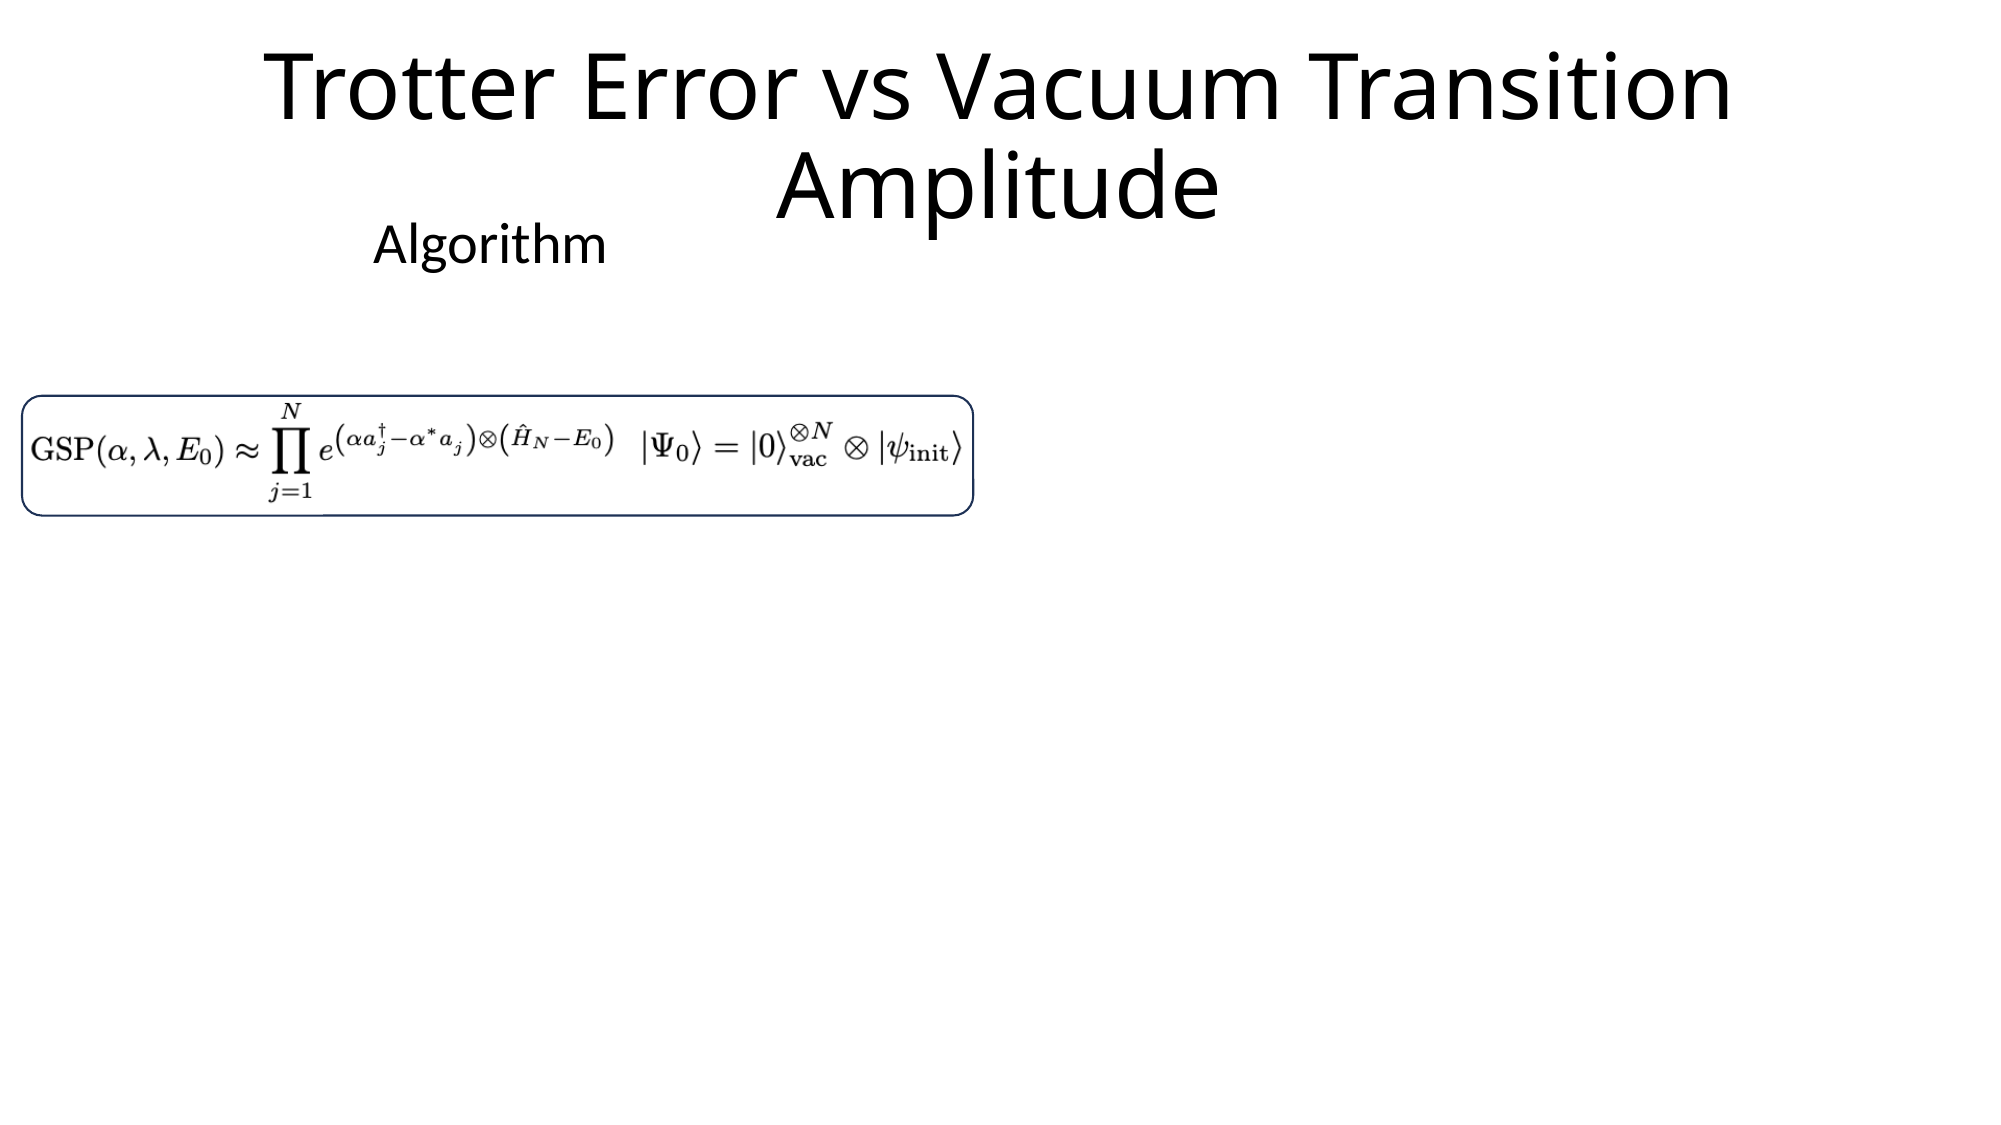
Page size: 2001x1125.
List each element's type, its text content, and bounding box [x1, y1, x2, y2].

text_box [625, 394, 975, 517]
text_box Algorithm [21, 197, 974, 283]
picture [21, 384, 625, 519]
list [631, 404, 974, 486]
title Trotter Error vs Vacuum Transition Amplitude [137, 30, 1863, 248]
